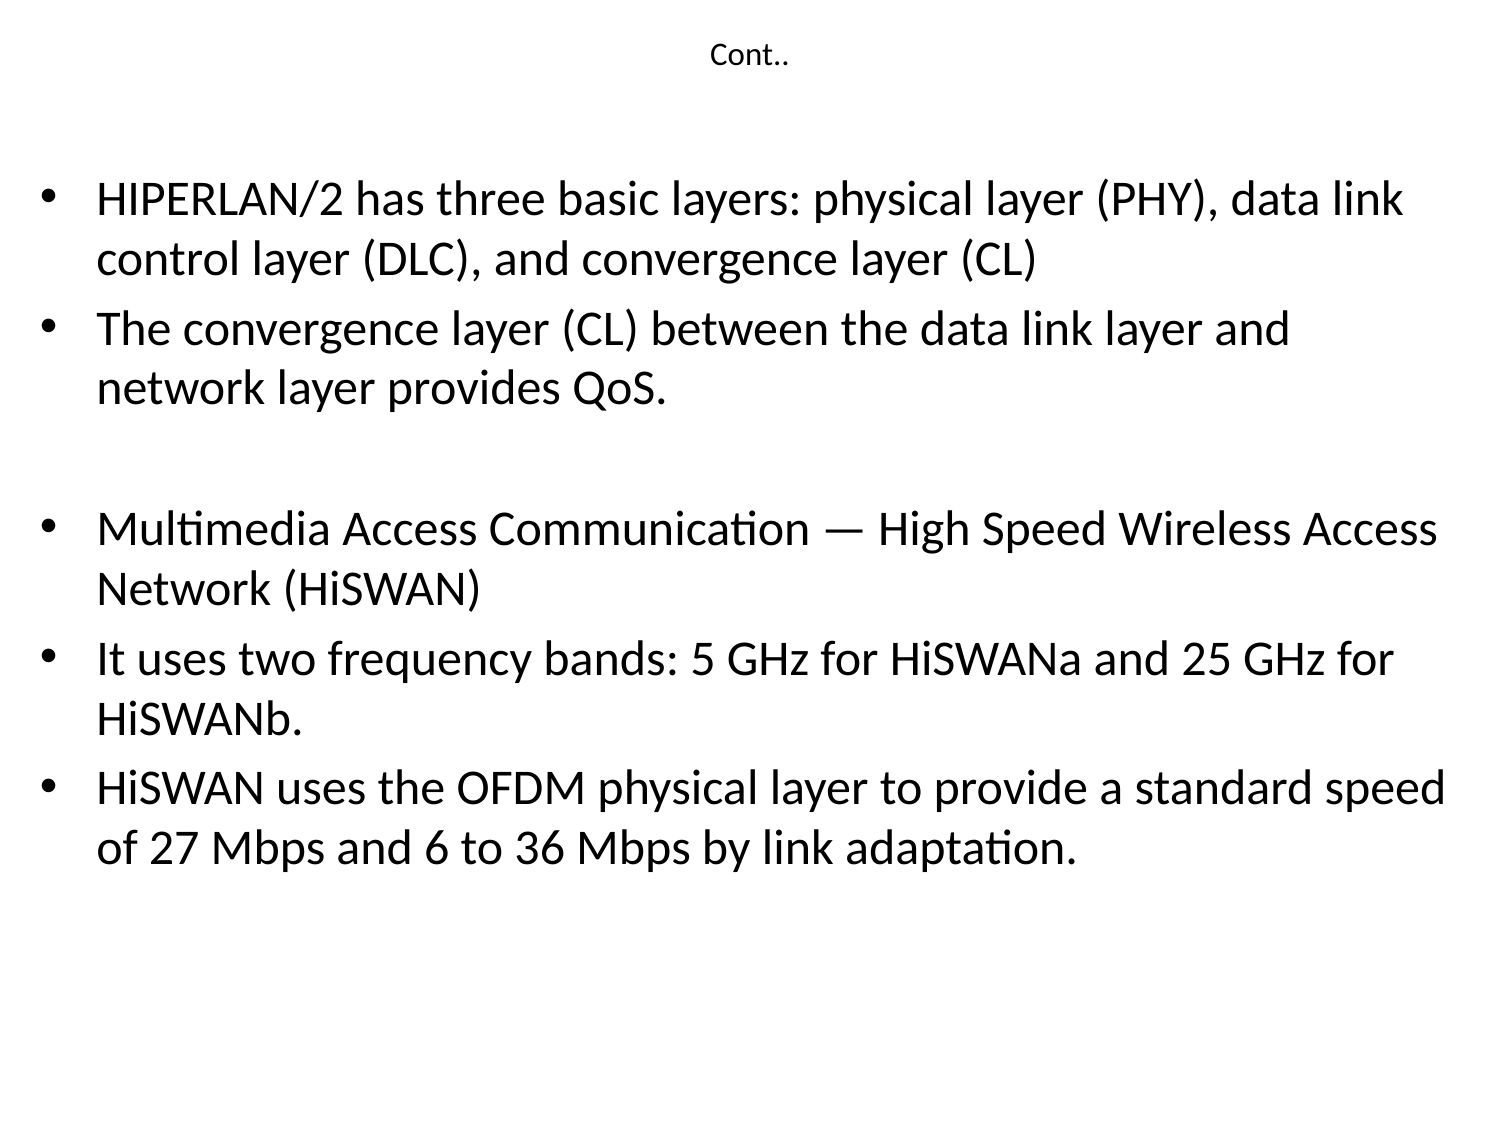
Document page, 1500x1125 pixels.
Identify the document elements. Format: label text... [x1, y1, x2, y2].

list HIPERLAN/2 has three basic layers: physical layer (PHY), data link control layer (DLC), and convergence layer (CL) The convergence layer (CL) between the data link layer and network layer provides QoS. Multimedia Access Communication — High Speed Wireless Access Network (HiSWAN) It uses two frequency bands: 5 GHz for HiSWANa and 25 GHz for HiSWANb. HiSWAN uses the OFDM physical layer to provide a standard speed of 27 Mbps and 6 to 36 Mbps by link adaptation. [24, 87, 1475, 1100]
title Cont.. [75, 24, 1425, 80]
